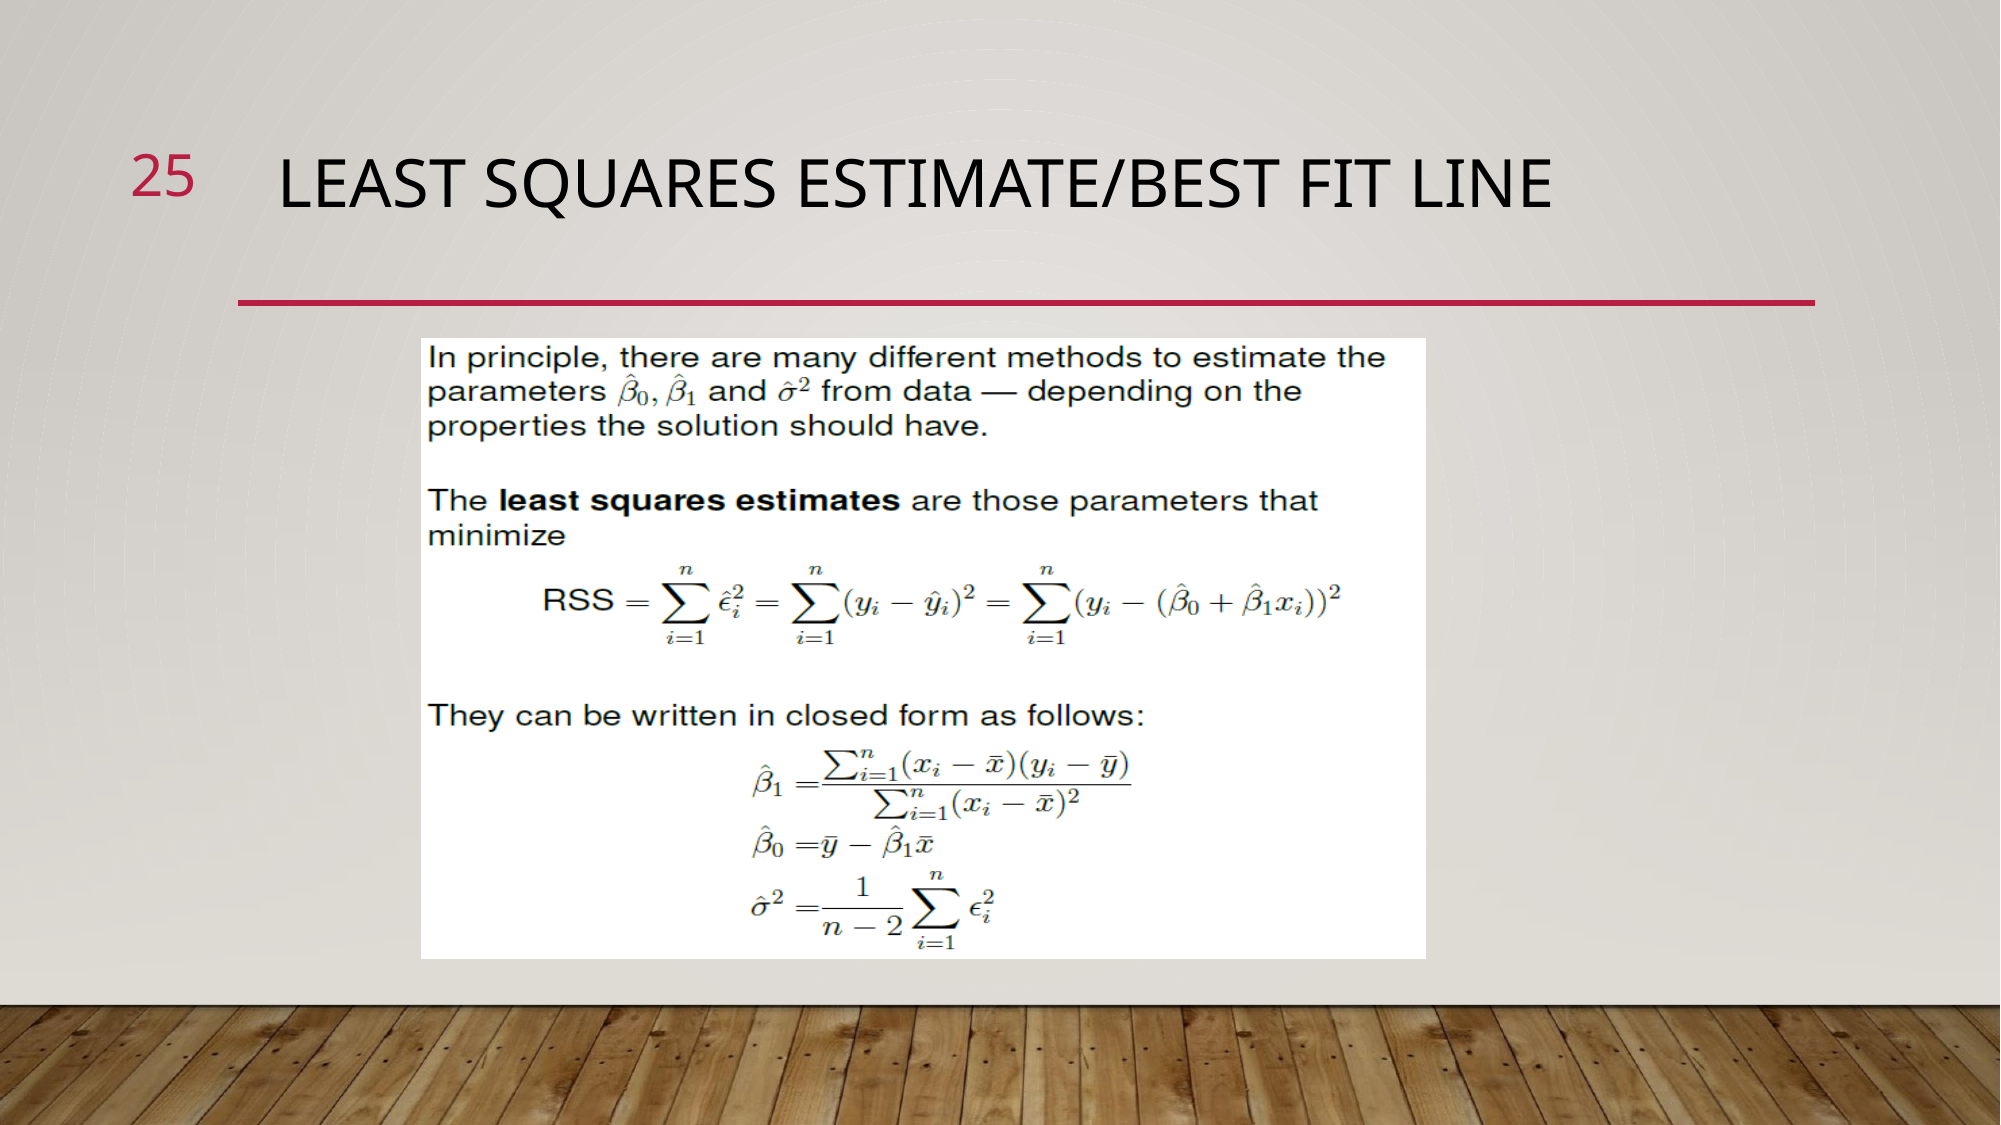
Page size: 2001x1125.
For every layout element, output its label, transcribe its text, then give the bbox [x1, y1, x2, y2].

picture [0, 1005, 2000, 1125]
title LEAST SQUARES ESTIMATE/BEST FIT LINE [262, 142, 1675, 256]
slide_number ‹#› [78, 131, 212, 214]
picture [421, 338, 1426, 960]
